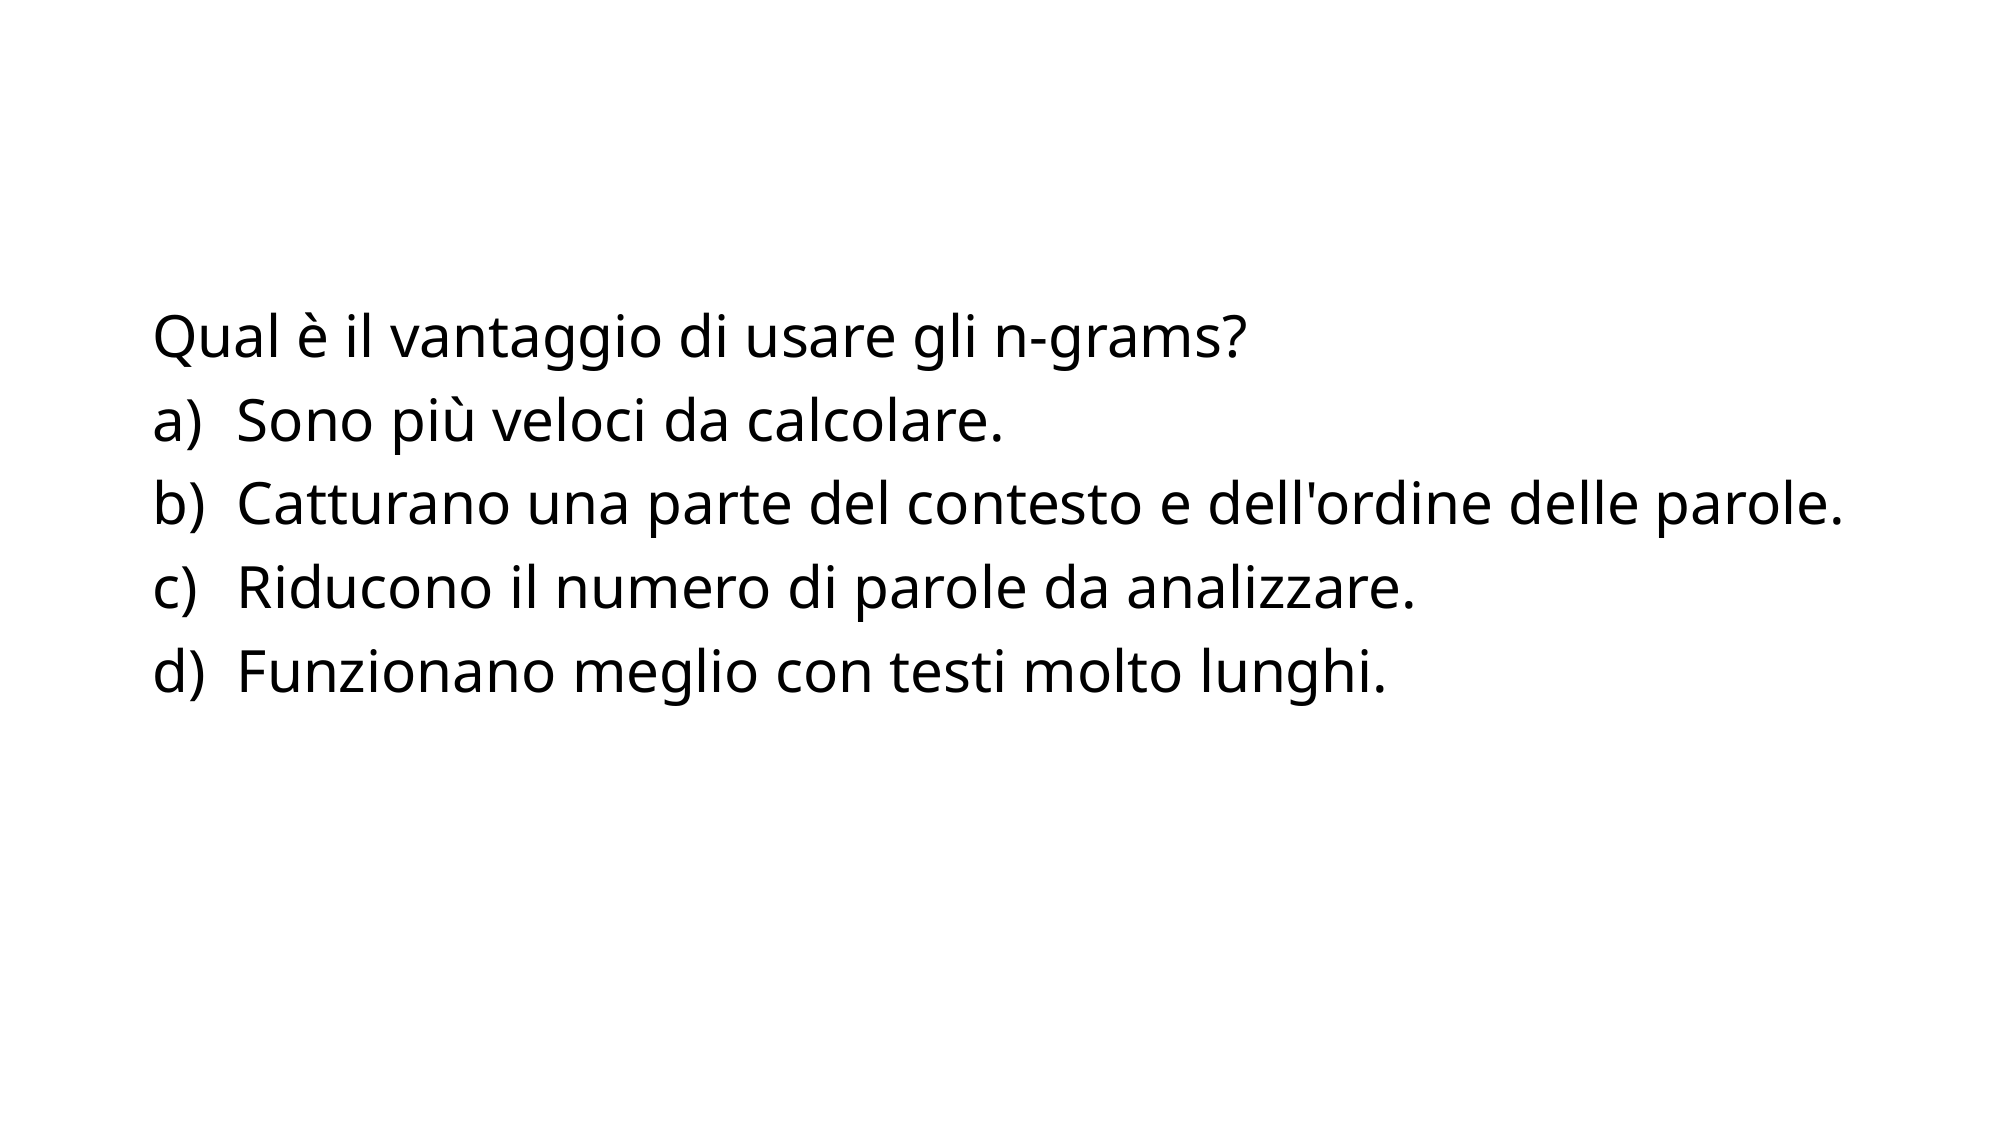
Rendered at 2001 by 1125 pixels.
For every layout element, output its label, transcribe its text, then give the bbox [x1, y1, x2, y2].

list Qual è il vantaggio di usare gli n-grams? Sono più veloci da calcolare. Catturano una parte del contesto e dell'ordine delle parole. Riducono il numero di parole da analizzare. Funzionano meglio con testi molto lunghi. [137, 299, 1863, 1014]
